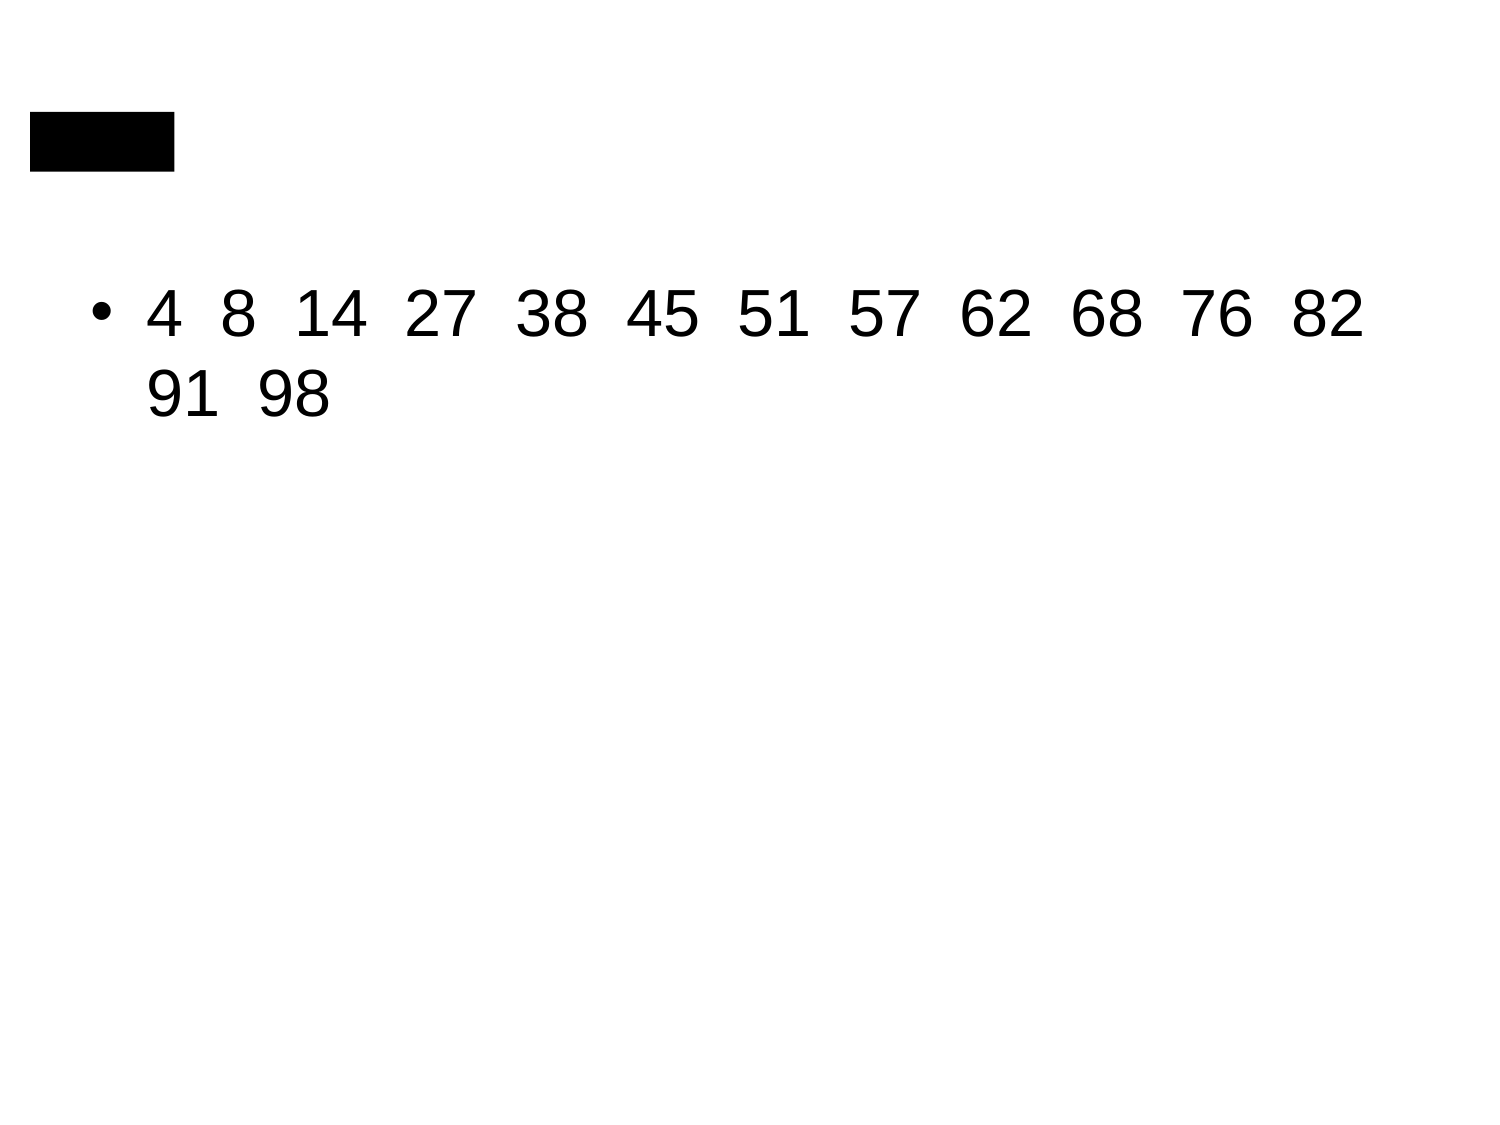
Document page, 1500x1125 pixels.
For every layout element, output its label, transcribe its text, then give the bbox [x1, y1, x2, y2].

list 4 8 14 27 38 45 51 57 62 68 76 82 91 98 [75, 262, 1425, 1005]
